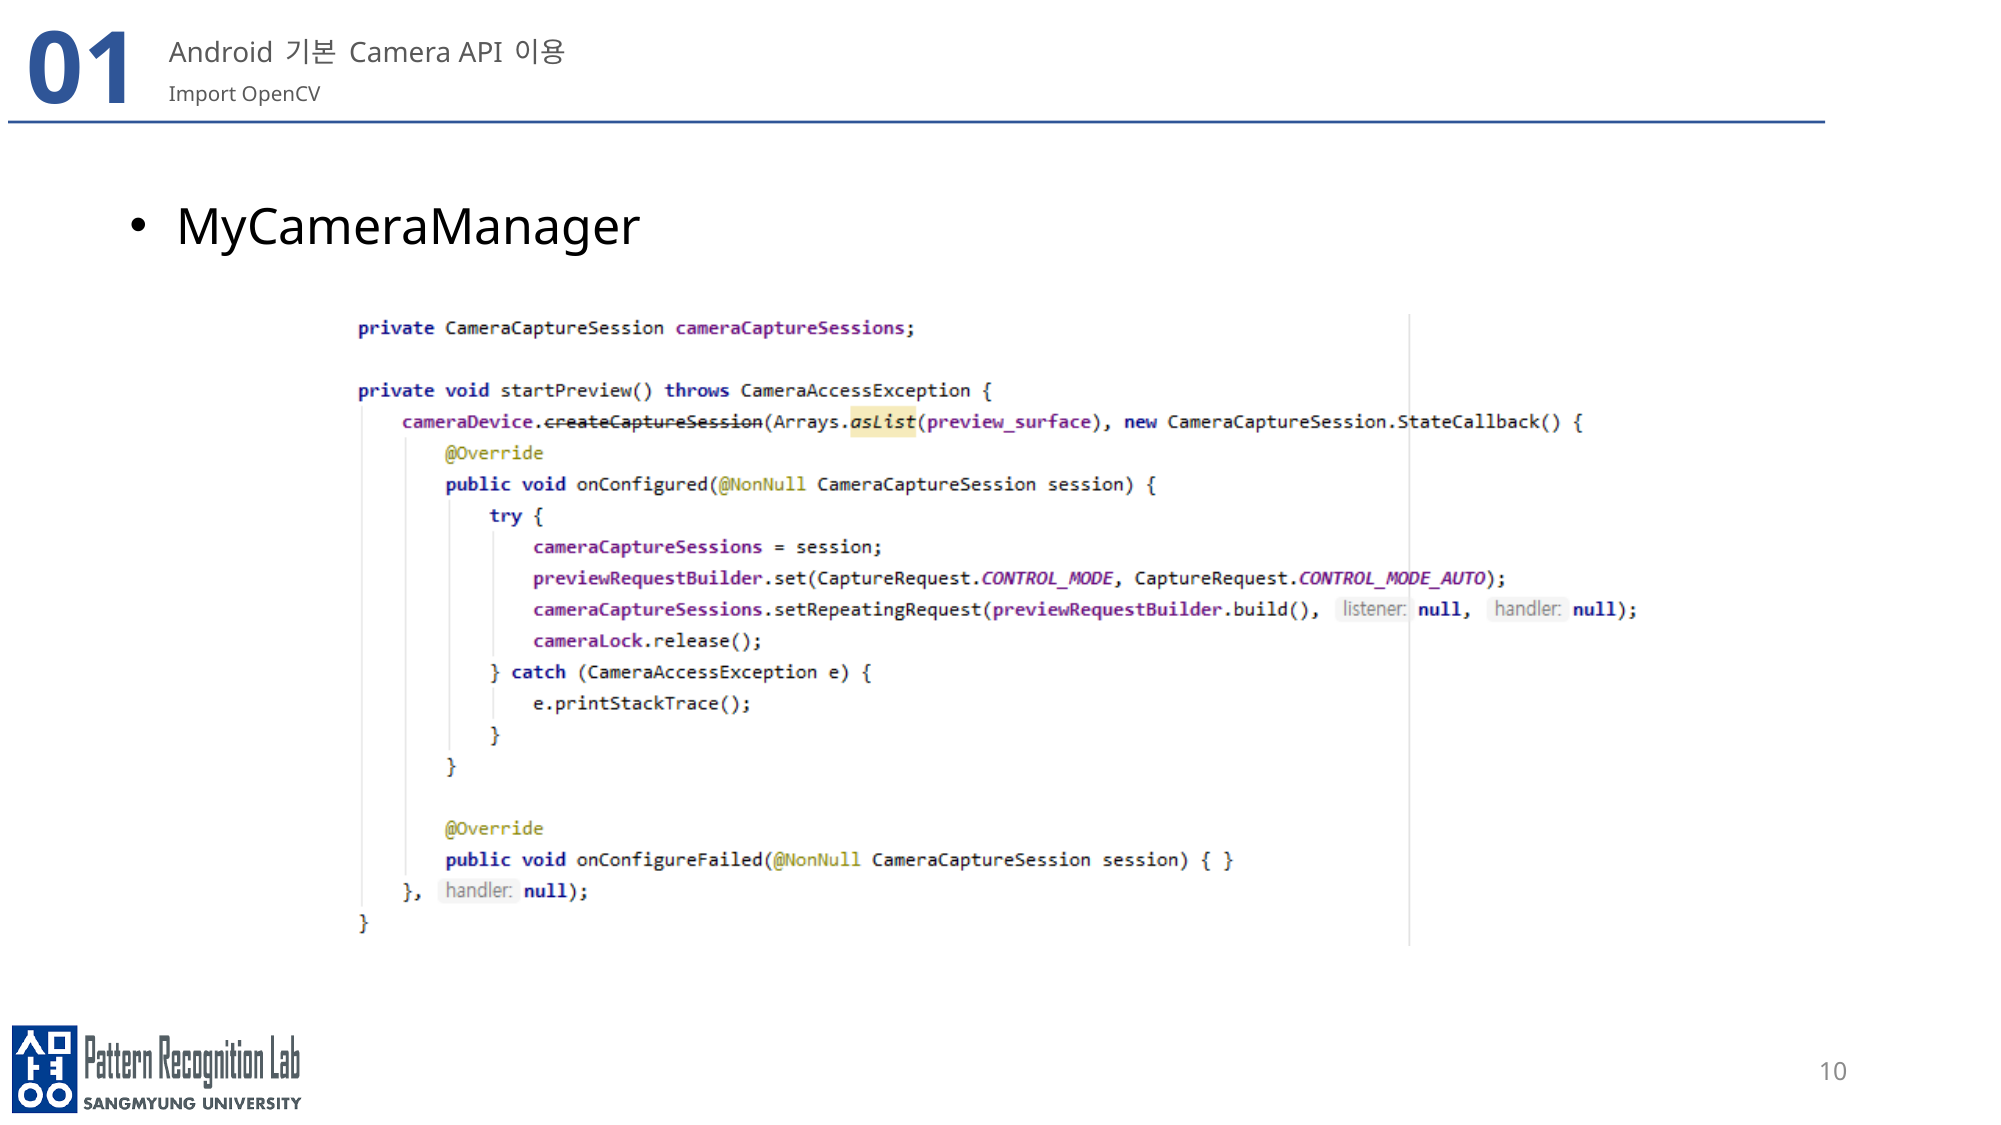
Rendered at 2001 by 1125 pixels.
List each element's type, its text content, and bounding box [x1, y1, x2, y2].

picture [352, 314, 1648, 946]
list Import OpenCV [173, 75, 1879, 114]
picture [8, 1022, 312, 1118]
text_box MyCameraManager [114, 187, 1816, 262]
title Android 기본 Camera API 이용 [173, 30, 1879, 75]
slide_number 10 [1412, 1042, 1863, 1103]
list 01 [10, 9, 173, 127]
